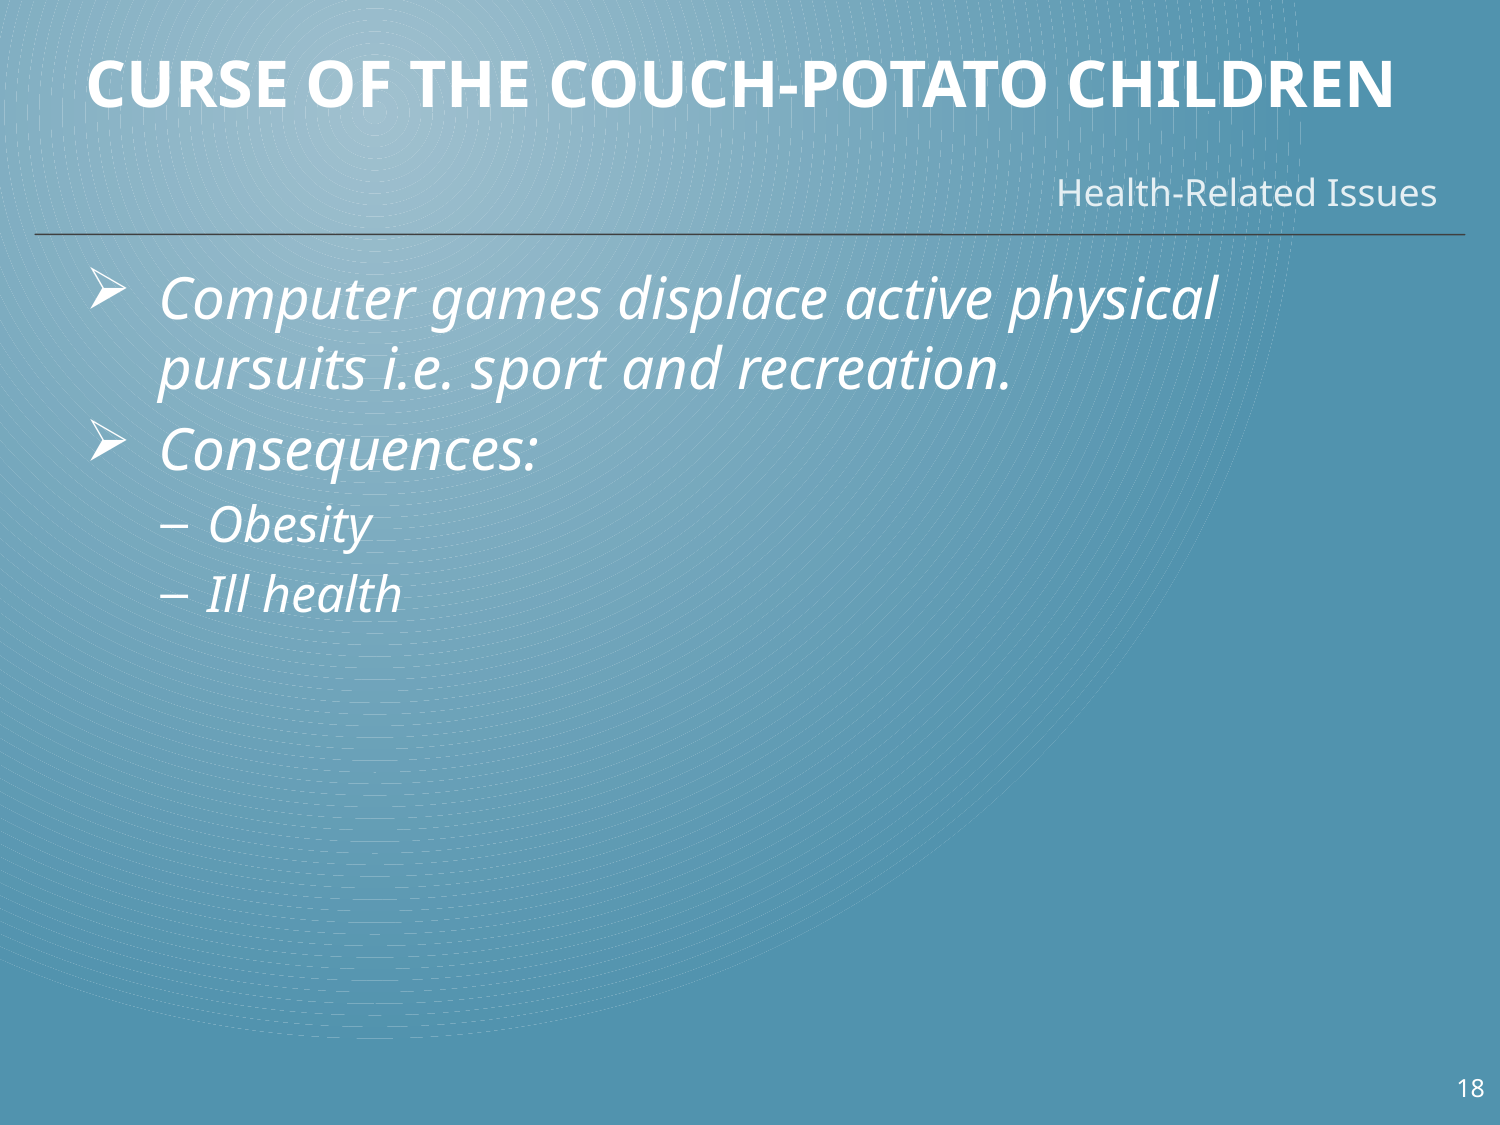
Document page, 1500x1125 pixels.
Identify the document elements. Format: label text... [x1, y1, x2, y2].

list Computer games displace active physical pursuits i.e. sport and recreation. Consequences: Obesity Ill health [70, 253, 1454, 1032]
slide_number 18 [1313, 1065, 1500, 1125]
text_box Health-Related Issues [609, 161, 1454, 222]
title Curse of the Couch-Potato Children [70, 35, 1454, 200]
